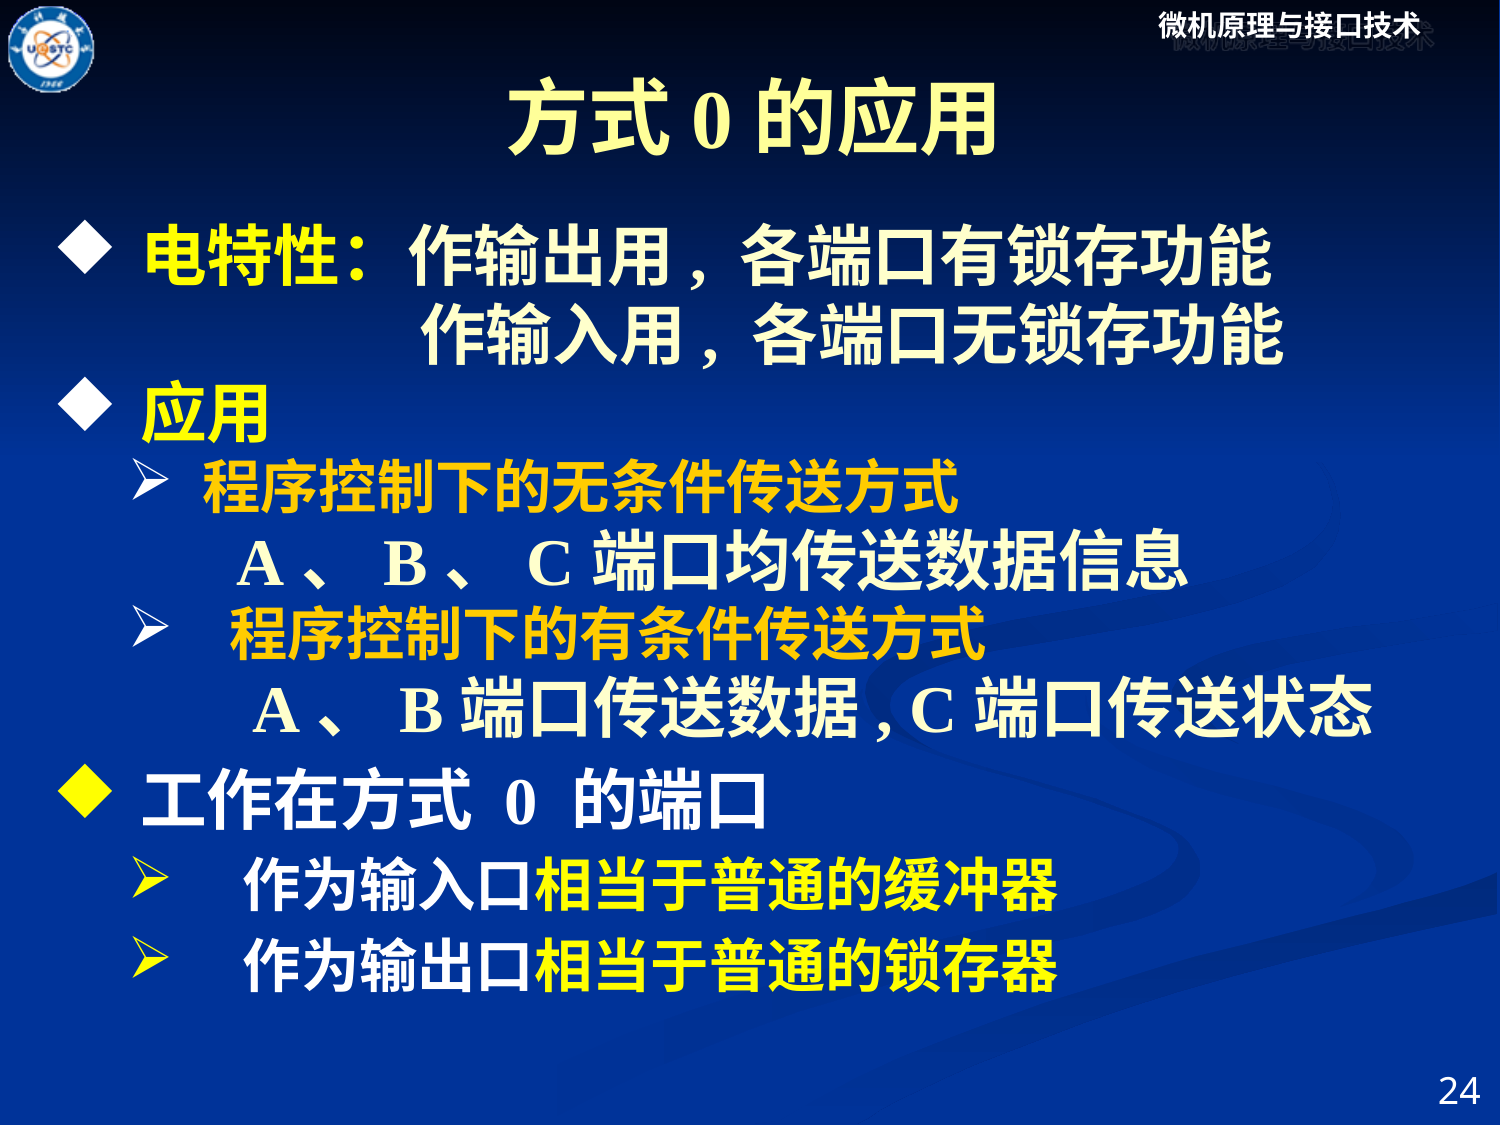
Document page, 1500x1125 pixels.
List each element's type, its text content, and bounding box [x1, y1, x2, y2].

title 方式0的应用 [79, 60, 1430, 172]
list 电特性：作输出用, 各端口有锁存功能 作输入用, 各端口无锁存功能 应用 程序控制下的无条件传送方式 A、B、C端口均传送数据信息 程序控制下的有条件传送方式 A、B端口传送数据, C端口传送状态 工作在方式 0 的端口 作为输入口相当于普通的缓冲器 作为输出口相当于普通的锁存器 [37, 215, 1450, 1065]
picture [0, 0, 101, 96]
